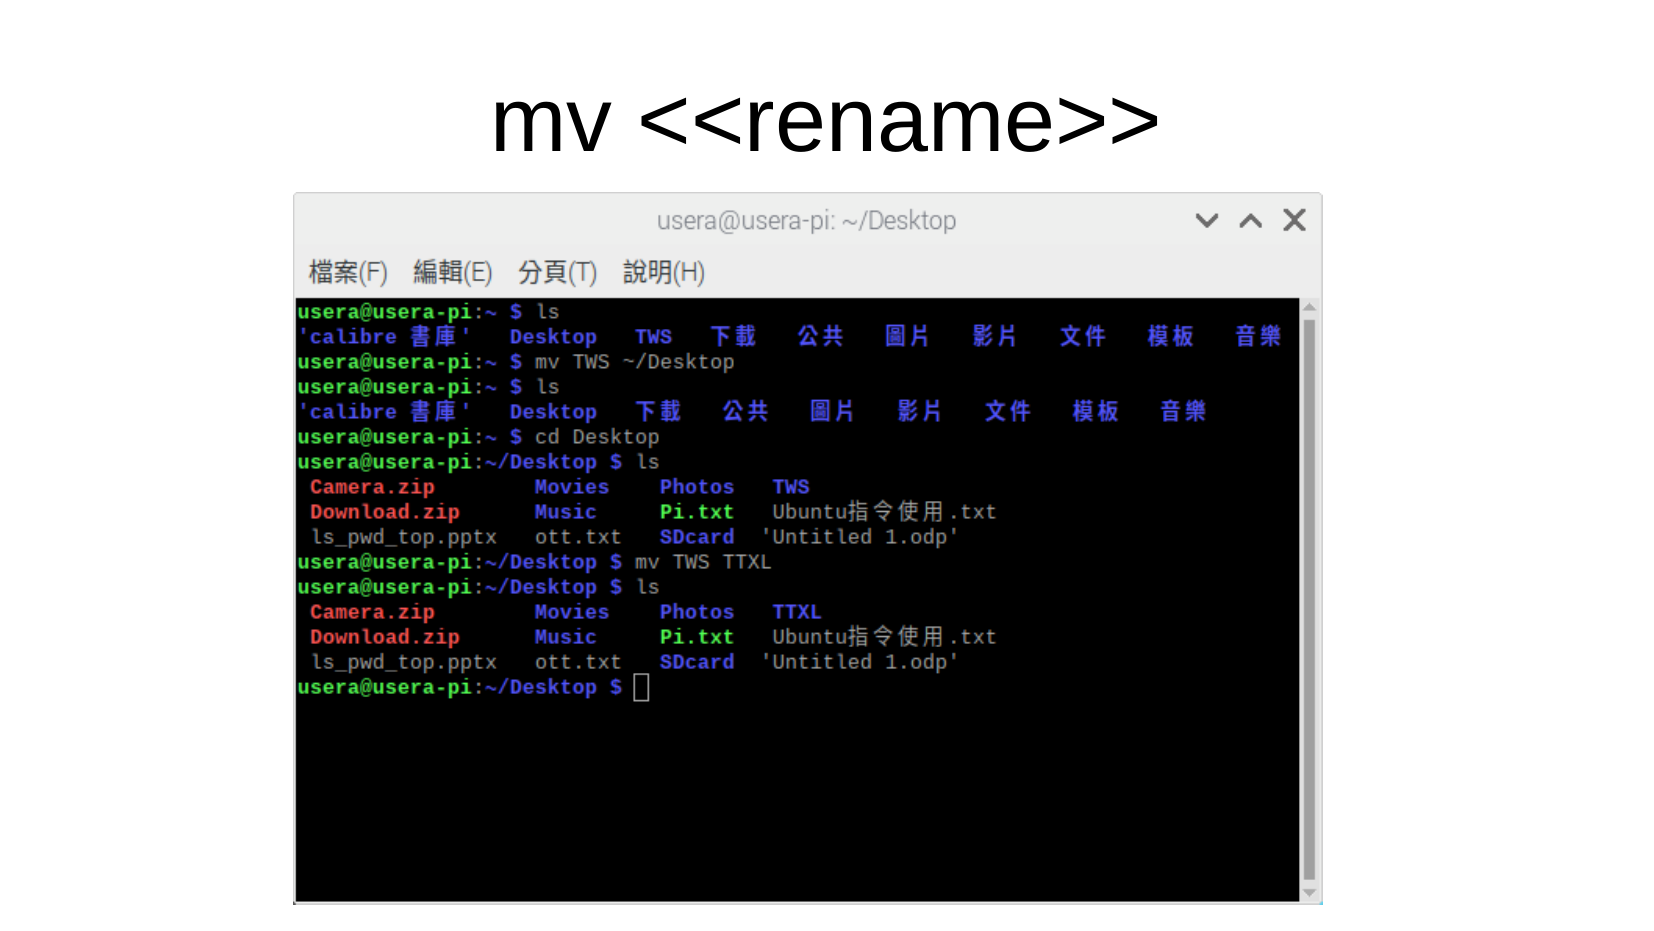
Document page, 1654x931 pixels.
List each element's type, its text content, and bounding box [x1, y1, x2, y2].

picture [292, 192, 1324, 905]
text_box mv <<rename>> [82, 59, 1571, 170]
